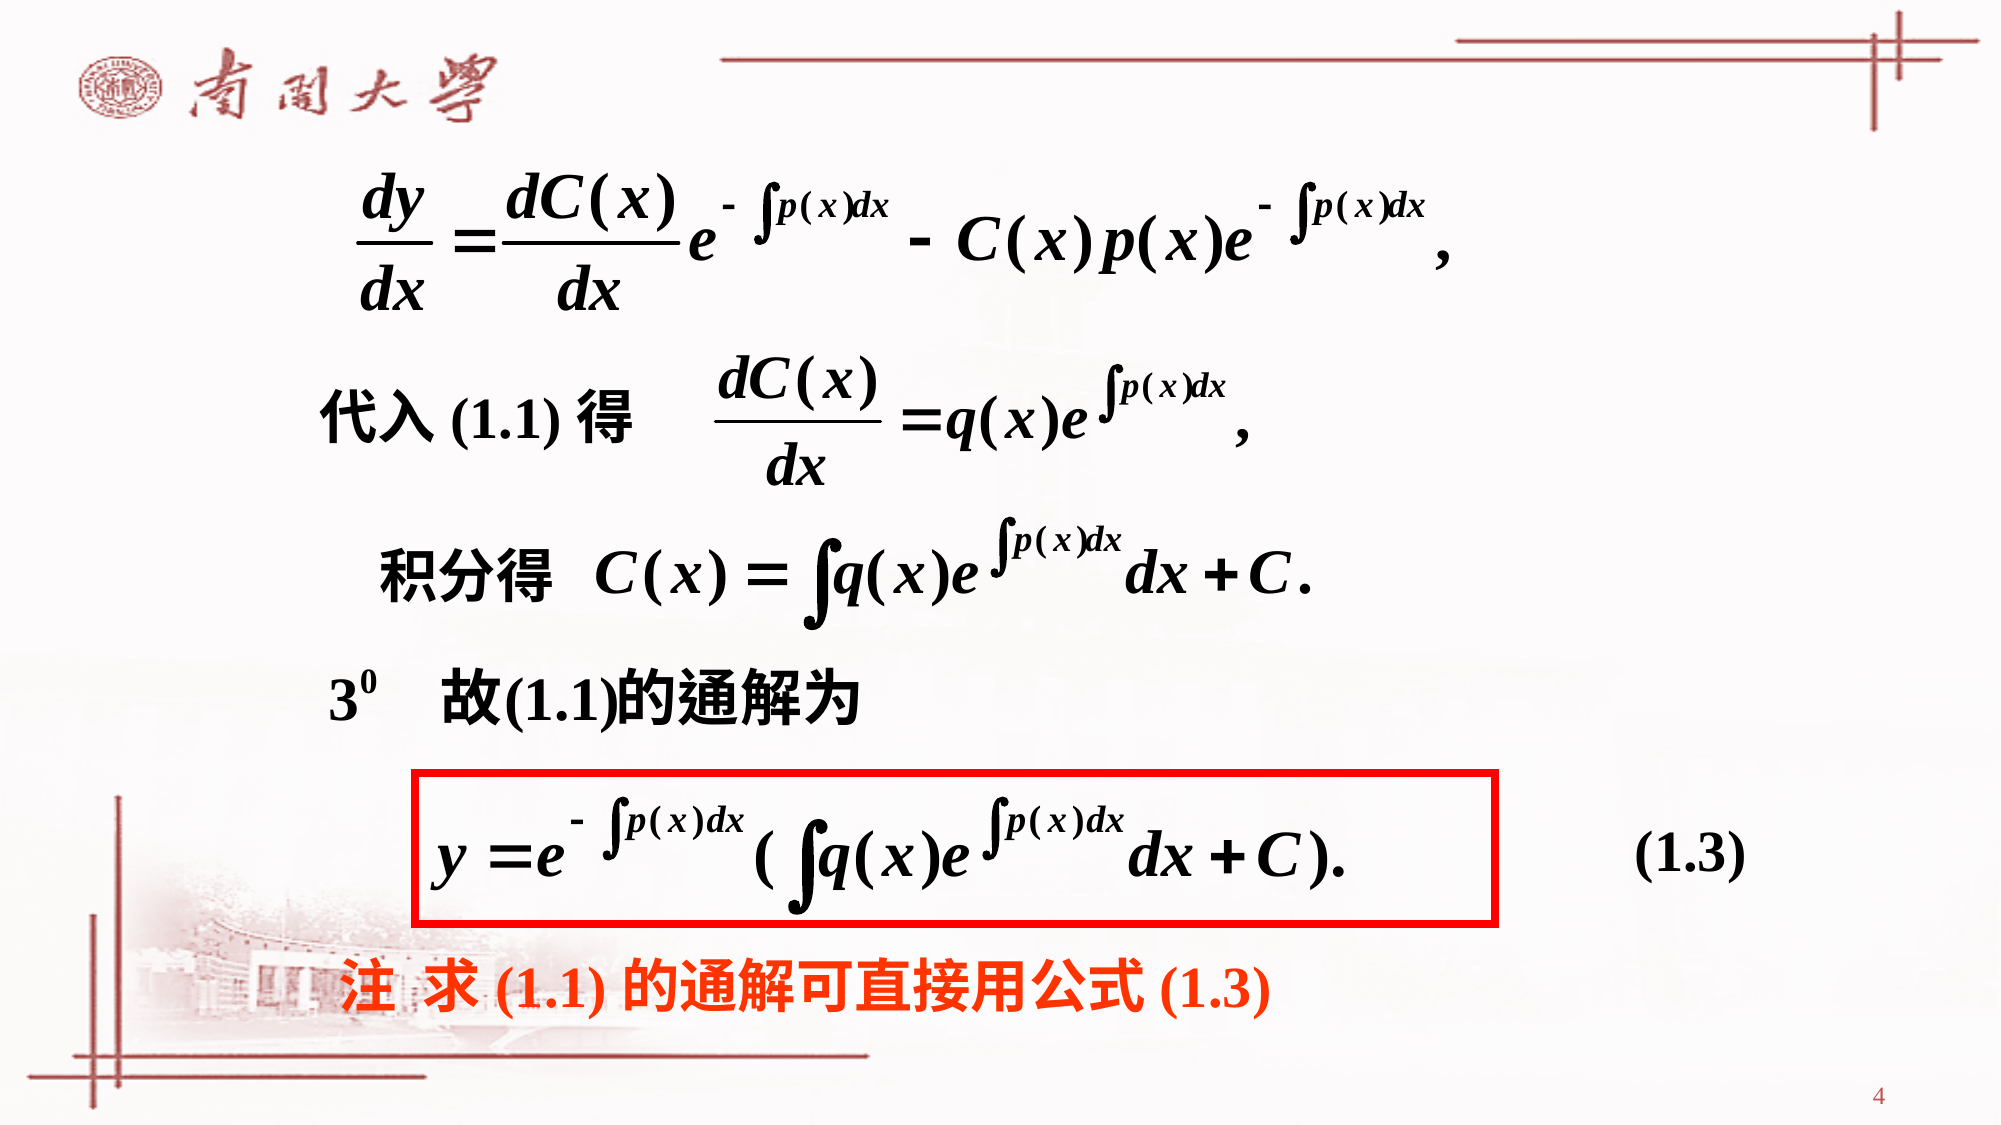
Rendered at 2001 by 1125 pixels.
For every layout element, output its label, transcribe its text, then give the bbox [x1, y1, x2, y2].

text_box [318, 653, 911, 747]
slide_number 4 [1433, 1065, 1901, 1125]
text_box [586, 497, 1326, 636]
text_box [418, 776, 1492, 921]
text_box 注 求(1.1)的通解可直接用公式(1.3) [323, 941, 1287, 1027]
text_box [704, 335, 1262, 496]
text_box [346, 151, 1463, 327]
text_box 积分得 [365, 532, 570, 617]
text_box (1.3) [1620, 805, 1762, 891]
text_box 代入(1.1)得 [304, 373, 650, 458]
